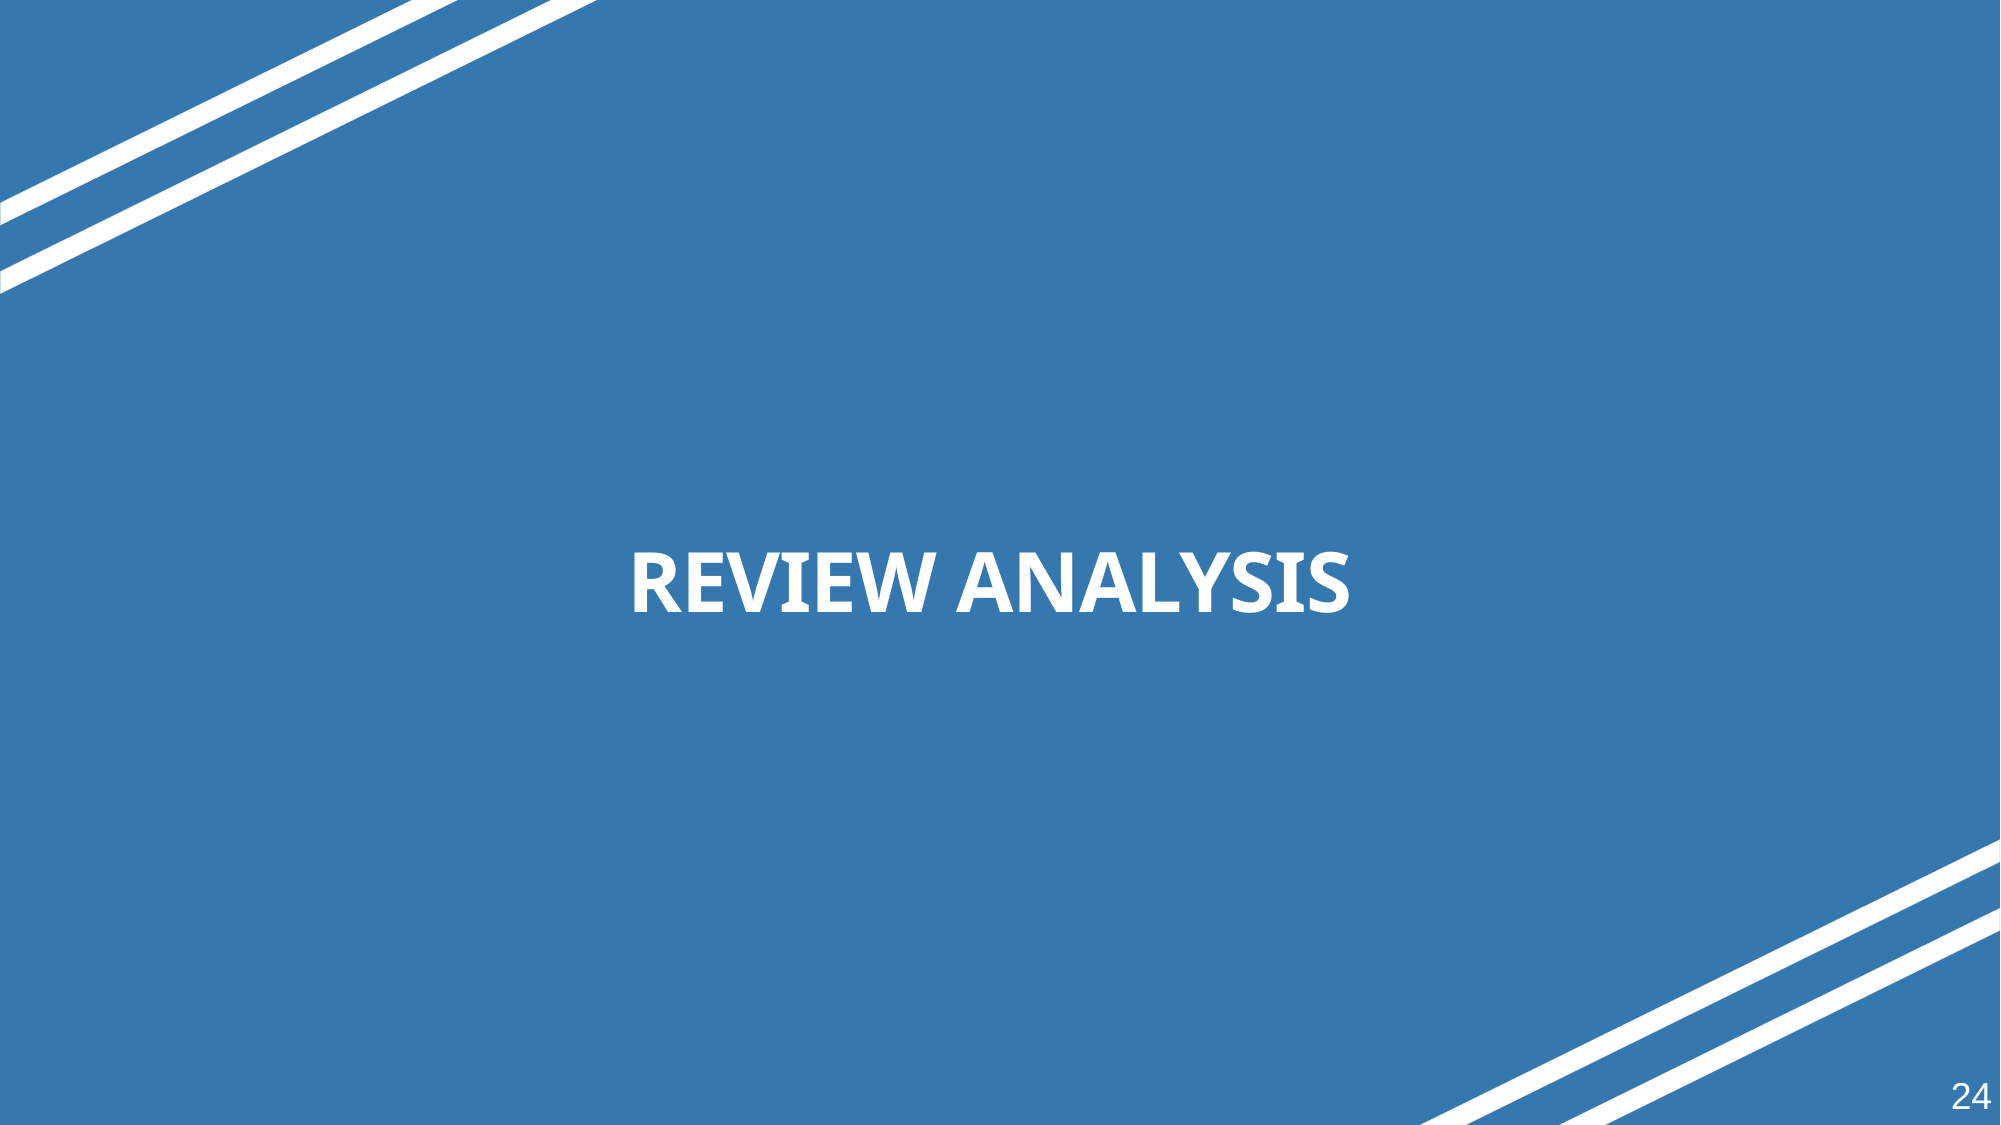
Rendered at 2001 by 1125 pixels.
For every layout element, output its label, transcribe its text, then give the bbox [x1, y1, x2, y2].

text_box 24 [1925, 1064, 2000, 1125]
picture [0, 0, 2000, 1125]
title REVIEW ANALYSIS [212, 528, 1788, 630]
